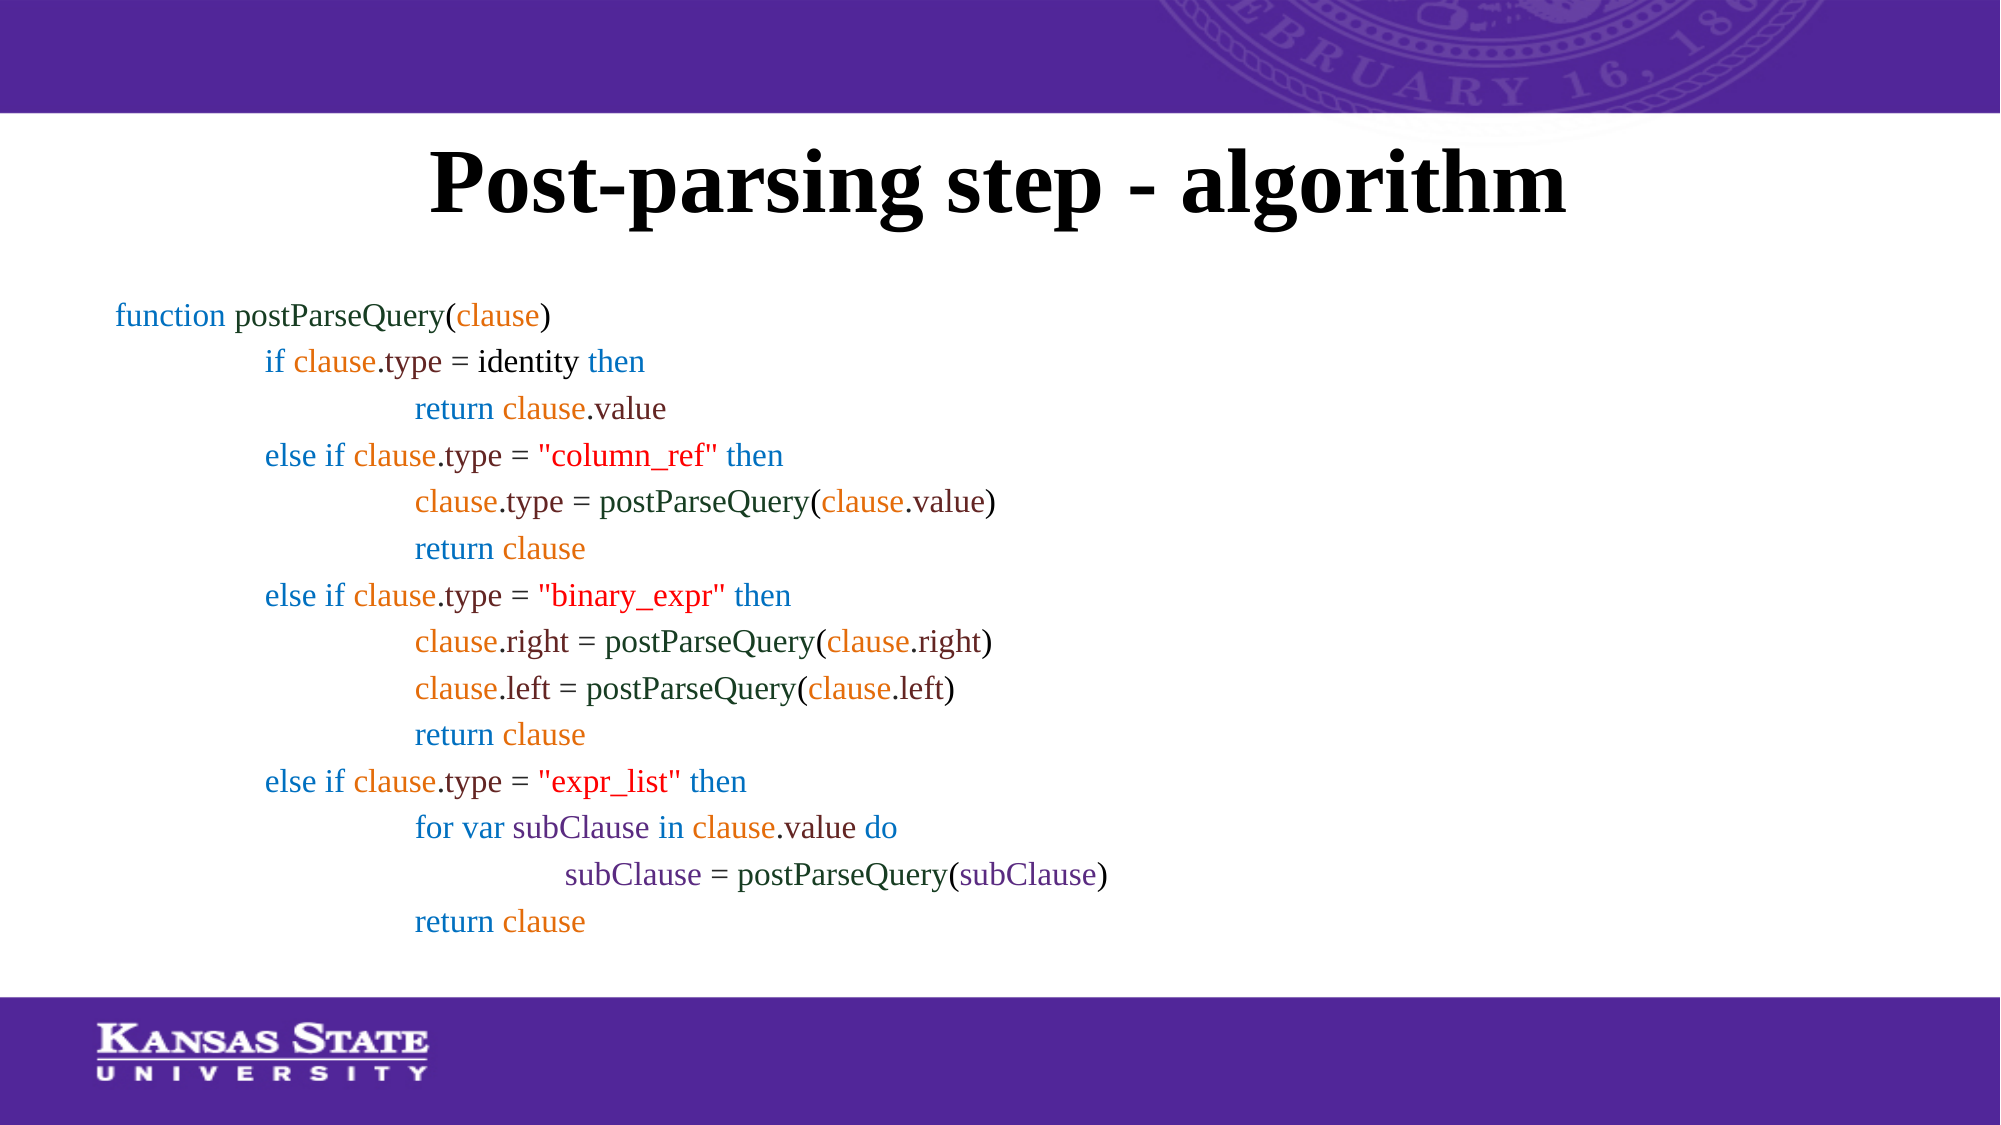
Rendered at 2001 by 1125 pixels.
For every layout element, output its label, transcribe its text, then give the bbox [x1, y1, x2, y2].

list function postParseQuery(clause) if clause.type = identity then return clause.value else if clause.type = "column_ref" then clause.type = postParseQuery(clause.value) return clause else if clause.type = "binary_expr" then clause.right = postParseQuery(clause.right) clause.left = postParseQuery(clause.left) return clause else if clause.type = "expr_list" then for var subClause in clause.value do subClause = postParseQuery(subClause) return clause [99, 285, 1900, 983]
picture [0, 0, 2000, 1125]
title Post-parsing step - algorithm [99, 81, 1900, 270]
